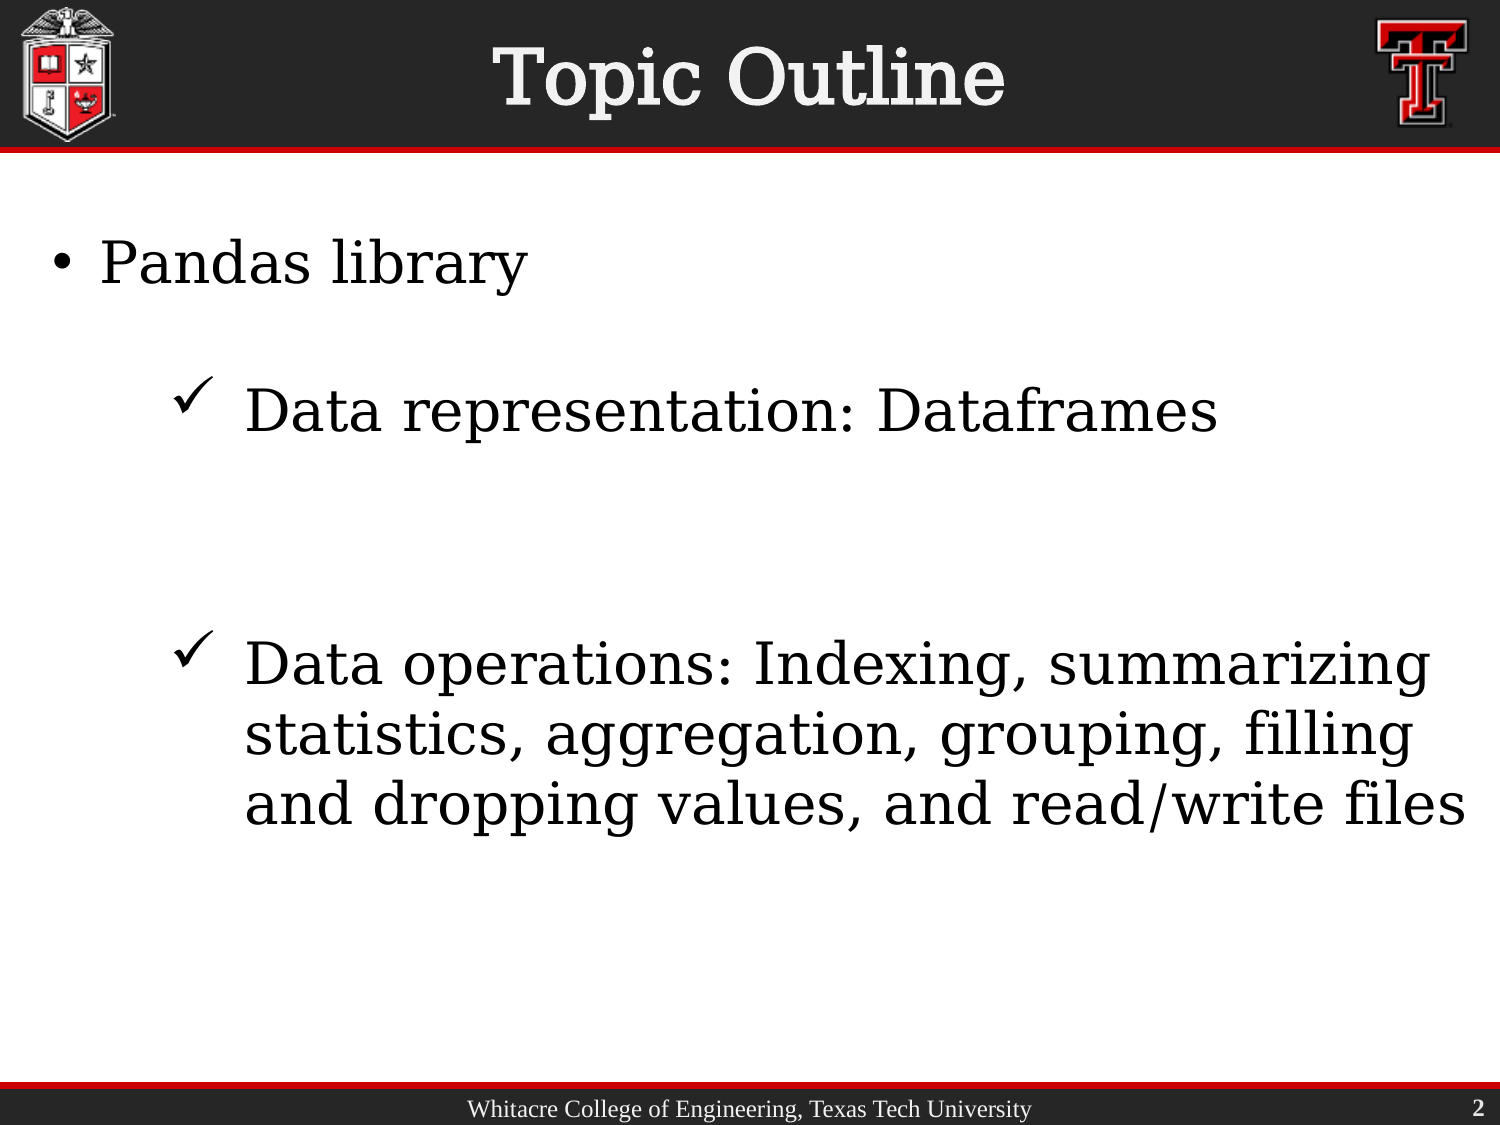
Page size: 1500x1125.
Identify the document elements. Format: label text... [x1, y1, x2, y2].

slide_number 2 [1392, 1086, 1500, 1125]
text_box Pandas library [37, 218, 544, 303]
picture [1373, 14, 1472, 128]
text_box Data operations: Indexing, summarizing statistics, aggregation, grouping, filling and dropping values, and read/write files [154, 619, 1500, 914]
text_box Data representation: Dataframes [154, 365, 1286, 451]
picture [21, 7, 116, 142]
title Topic Outline [151, 6, 1349, 141]
